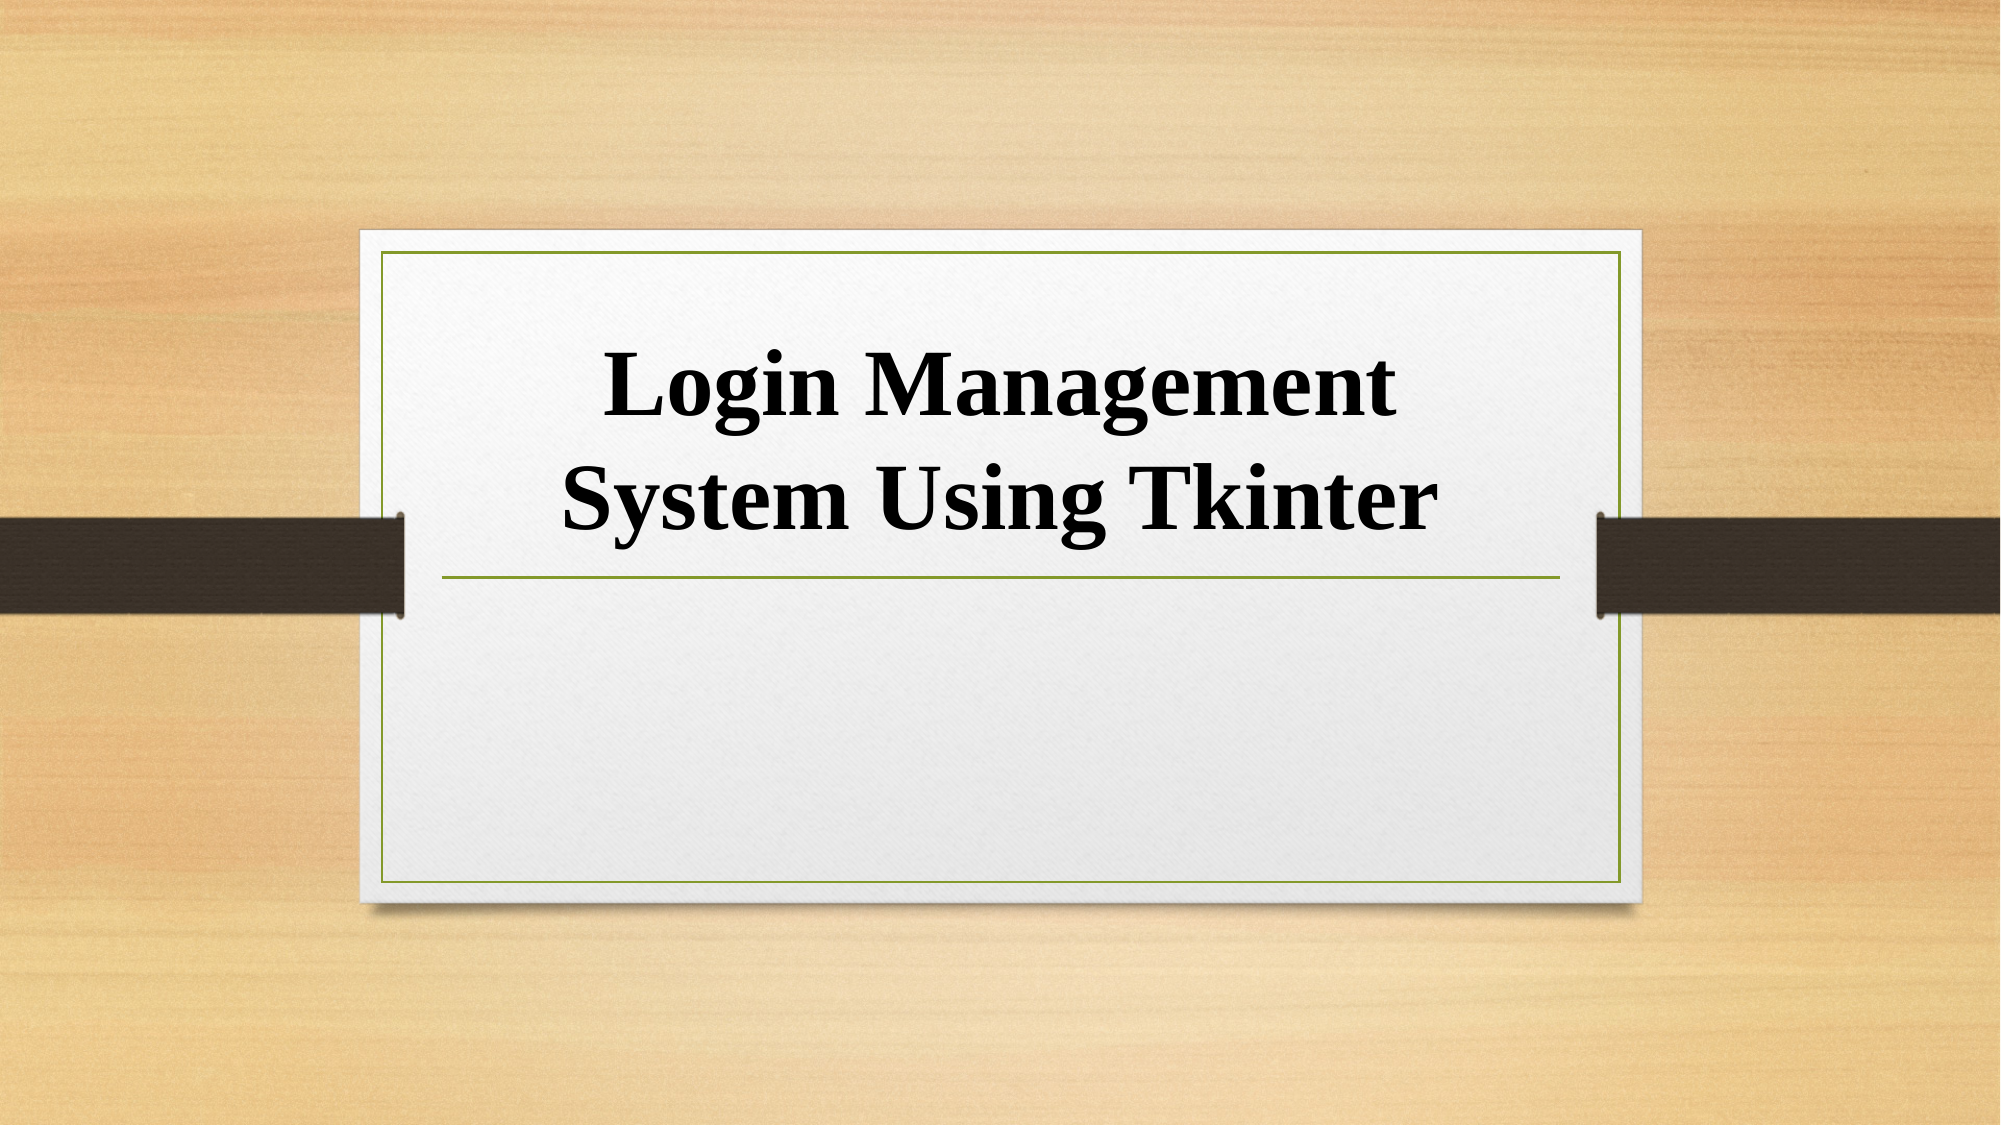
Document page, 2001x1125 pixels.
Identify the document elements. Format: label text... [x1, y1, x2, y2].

picture [0, 0, 2001, 1125]
title Login Management System Using Tkinter [441, 306, 1560, 556]
